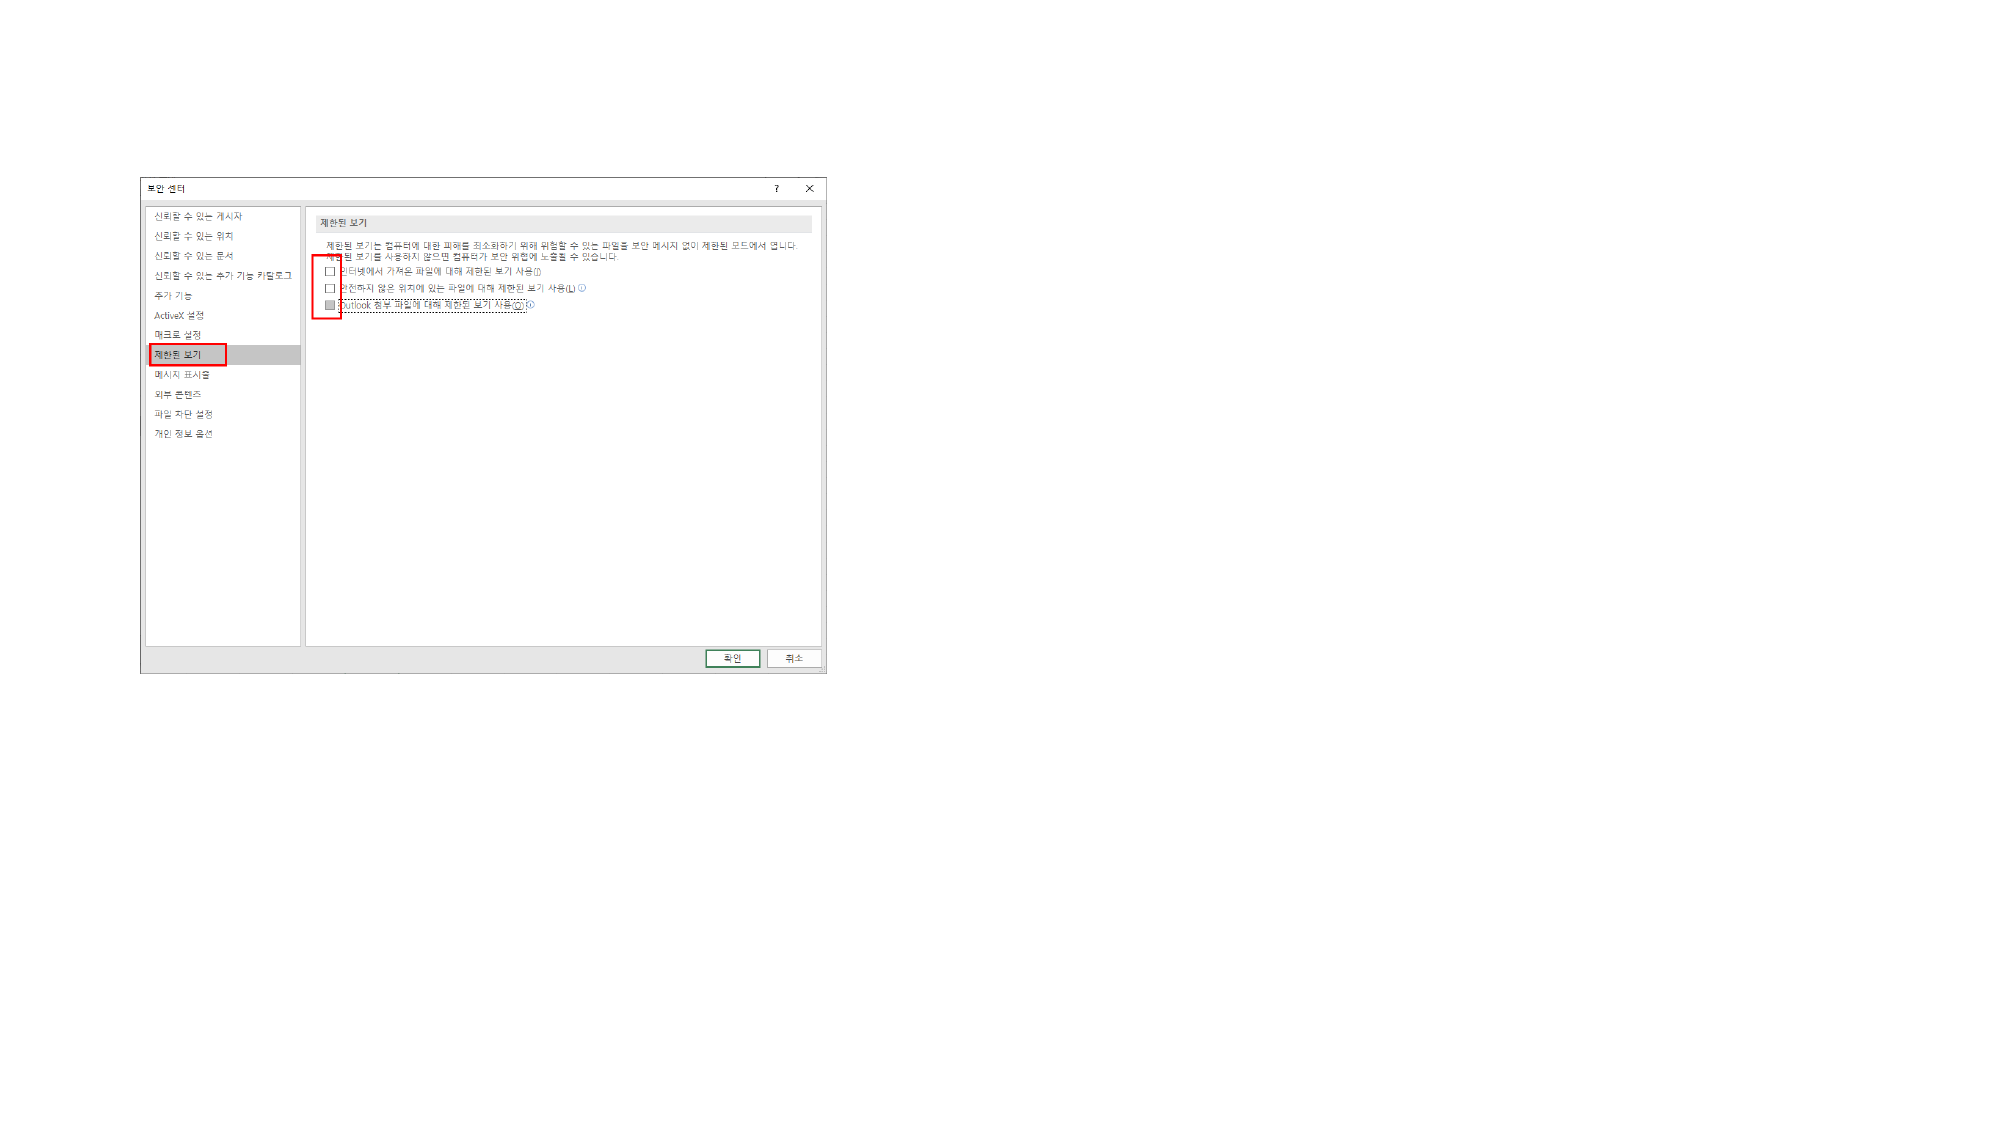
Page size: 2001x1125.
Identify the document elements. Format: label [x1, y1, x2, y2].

picture [140, 177, 827, 674]
